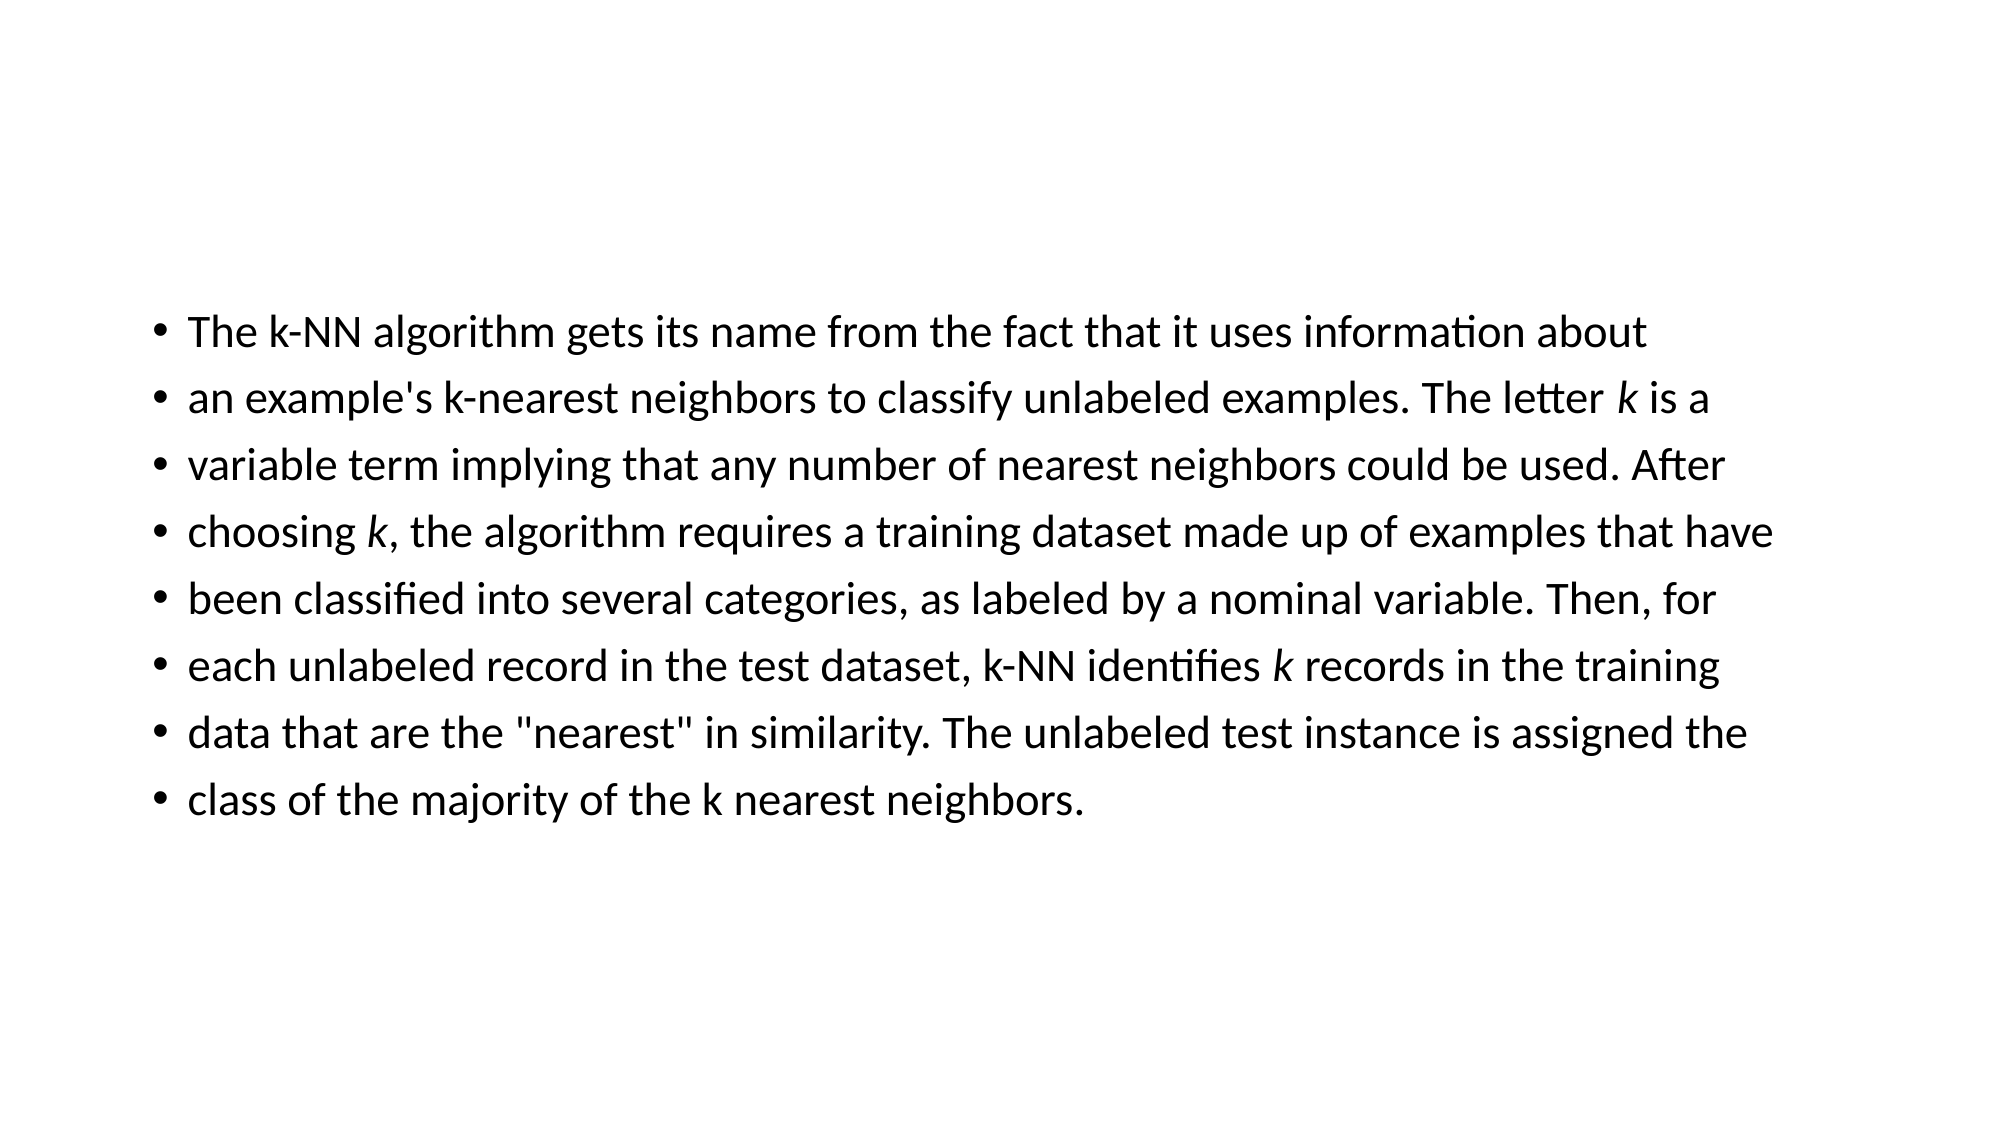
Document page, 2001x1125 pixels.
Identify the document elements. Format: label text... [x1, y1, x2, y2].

list The k-NN algorithm gets its name from the fact that it uses information about an example's k-nearest neighbors to classify unlabeled examples. The letter k is a variable term implying that any number of nearest neighbors could be used. After choosing k, the algorithm requires a training dataset made up of examples that have been classified into several categories, as labeled by a nominal variable. Then, for each unlabeled record in the test dataset, k-NN identifies k records in the training data that are the "nearest" in similarity. The unlabeled test instance is assigned the class of the majority of the k nearest neighbors. [137, 299, 1863, 1014]
